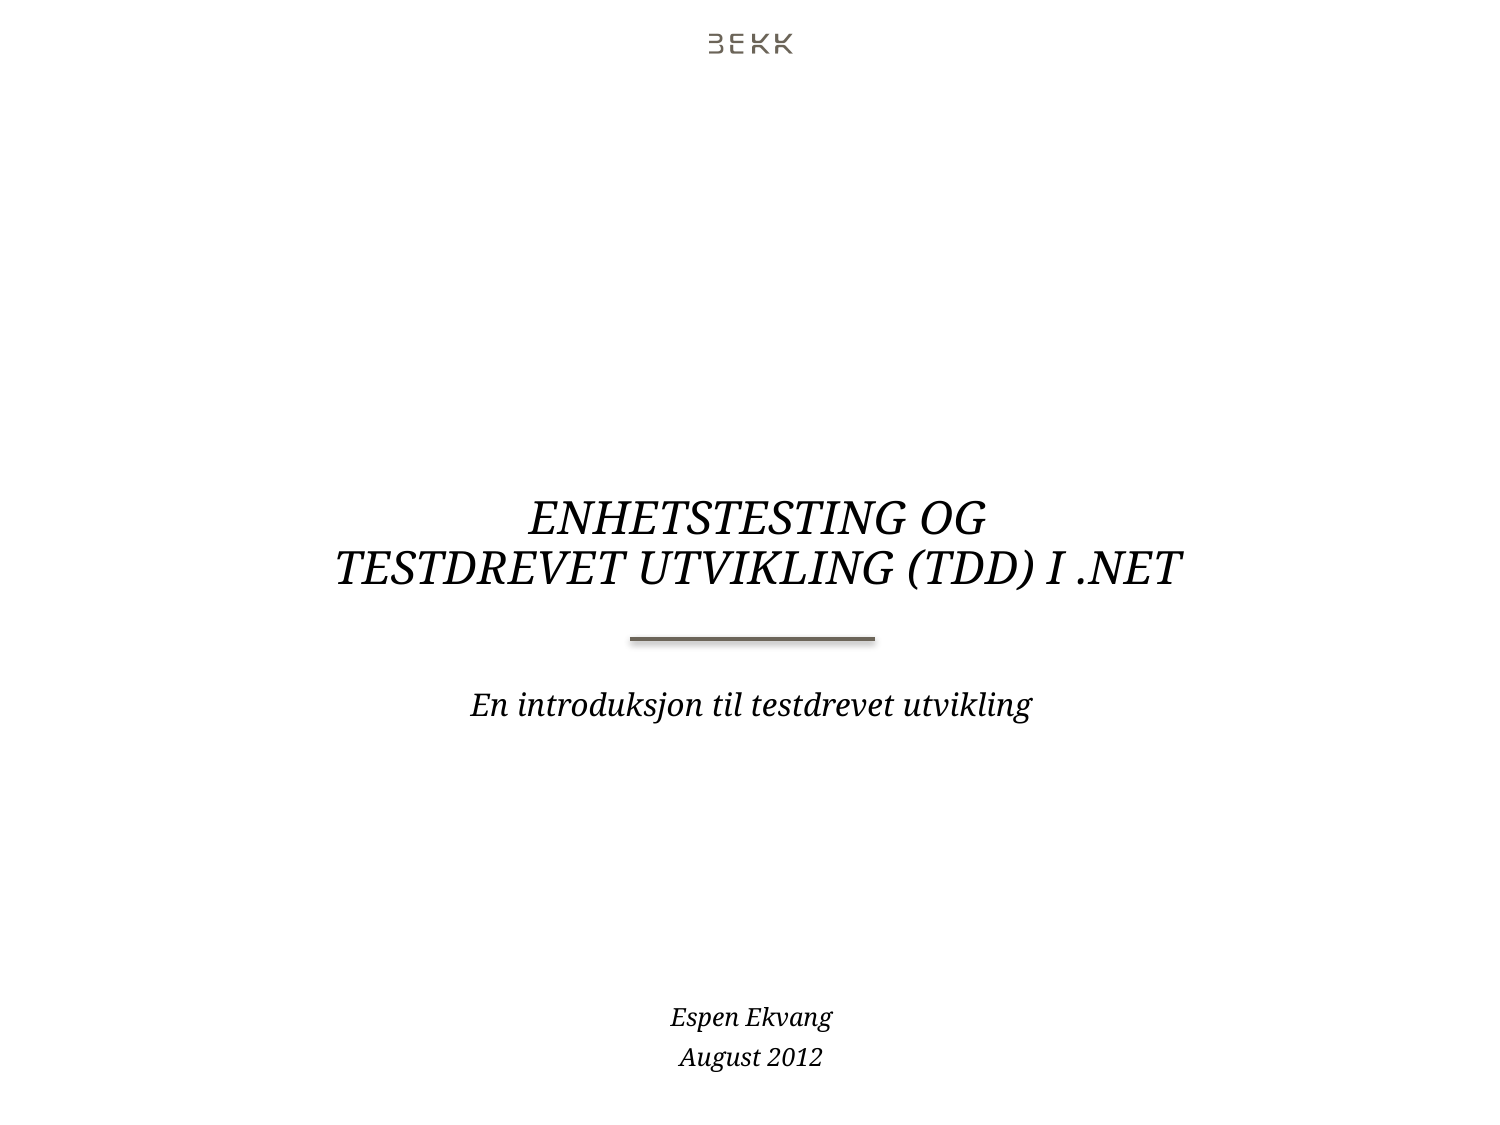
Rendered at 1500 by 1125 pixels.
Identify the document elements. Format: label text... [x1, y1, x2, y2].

title Enhetstesting og Testdrevet utvikling (TDD) i .net [233, 492, 1283, 594]
list Espen Ekvang [389, 996, 1111, 1035]
list August 2012 [389, 1035, 1111, 1077]
subtitle En introduksjon til testdrevet utvikling [389, 680, 1111, 905]
picture [709, 33, 793, 54]
